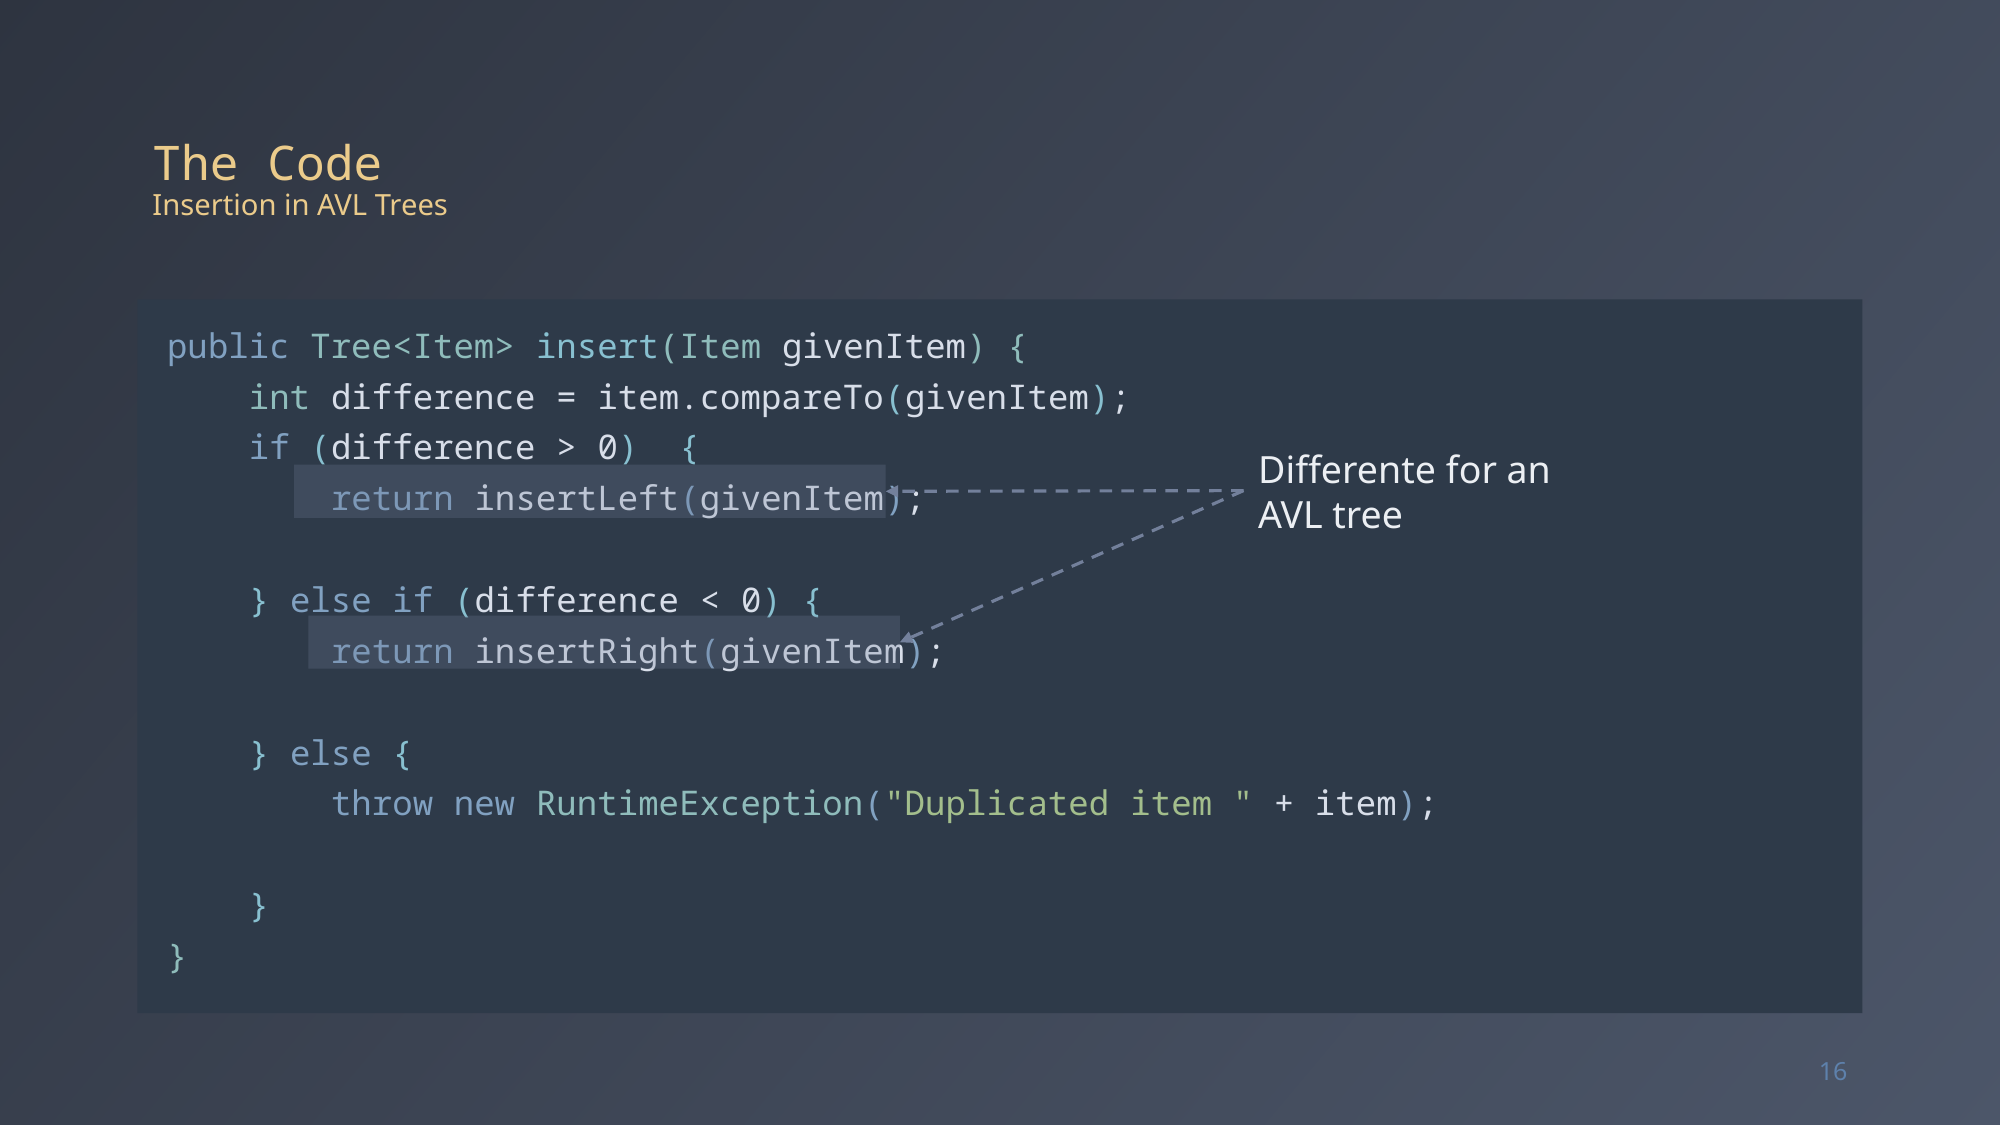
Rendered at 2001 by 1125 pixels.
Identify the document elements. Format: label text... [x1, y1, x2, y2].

text_box [293, 464, 887, 519]
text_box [899, 491, 1244, 643]
text_box [307, 615, 901, 670]
title The Code Insertion in AVL Trees [137, 26, 1863, 230]
list public Tree<Item> insert(Item givenItem) { int difference = item.compareTo(givenItem); if (difference > 0) { return insertLeft(givenItem); } else if (difference < 0) { return insertRight(givenItem); } else { throw new RuntimeException("Duplicated item " + item); } } [137, 299, 1863, 1014]
slide_number 16 [1738, 1042, 1863, 1103]
text_box Differente for an AVL tree [1243, 438, 1579, 543]
